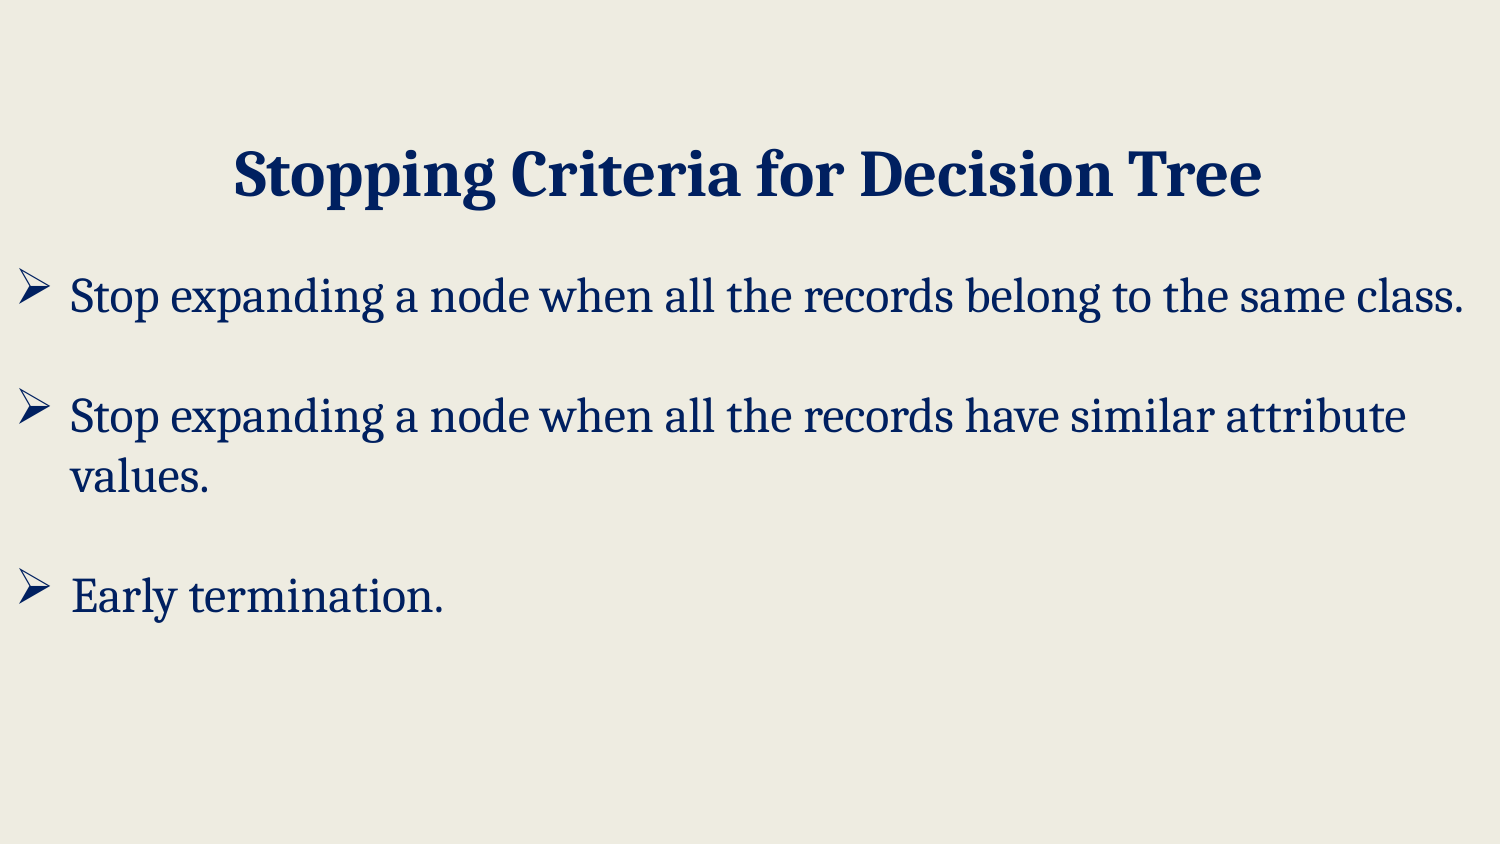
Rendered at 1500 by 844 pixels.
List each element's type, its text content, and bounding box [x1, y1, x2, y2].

title Stopping Criteria for Decision Tree [0, 121, 1500, 213]
text_box Stop expanding a node when all the records belong to the same class. Stop expanding a node when all the records have similar attribute values. Early termination. [0, 255, 1500, 630]
